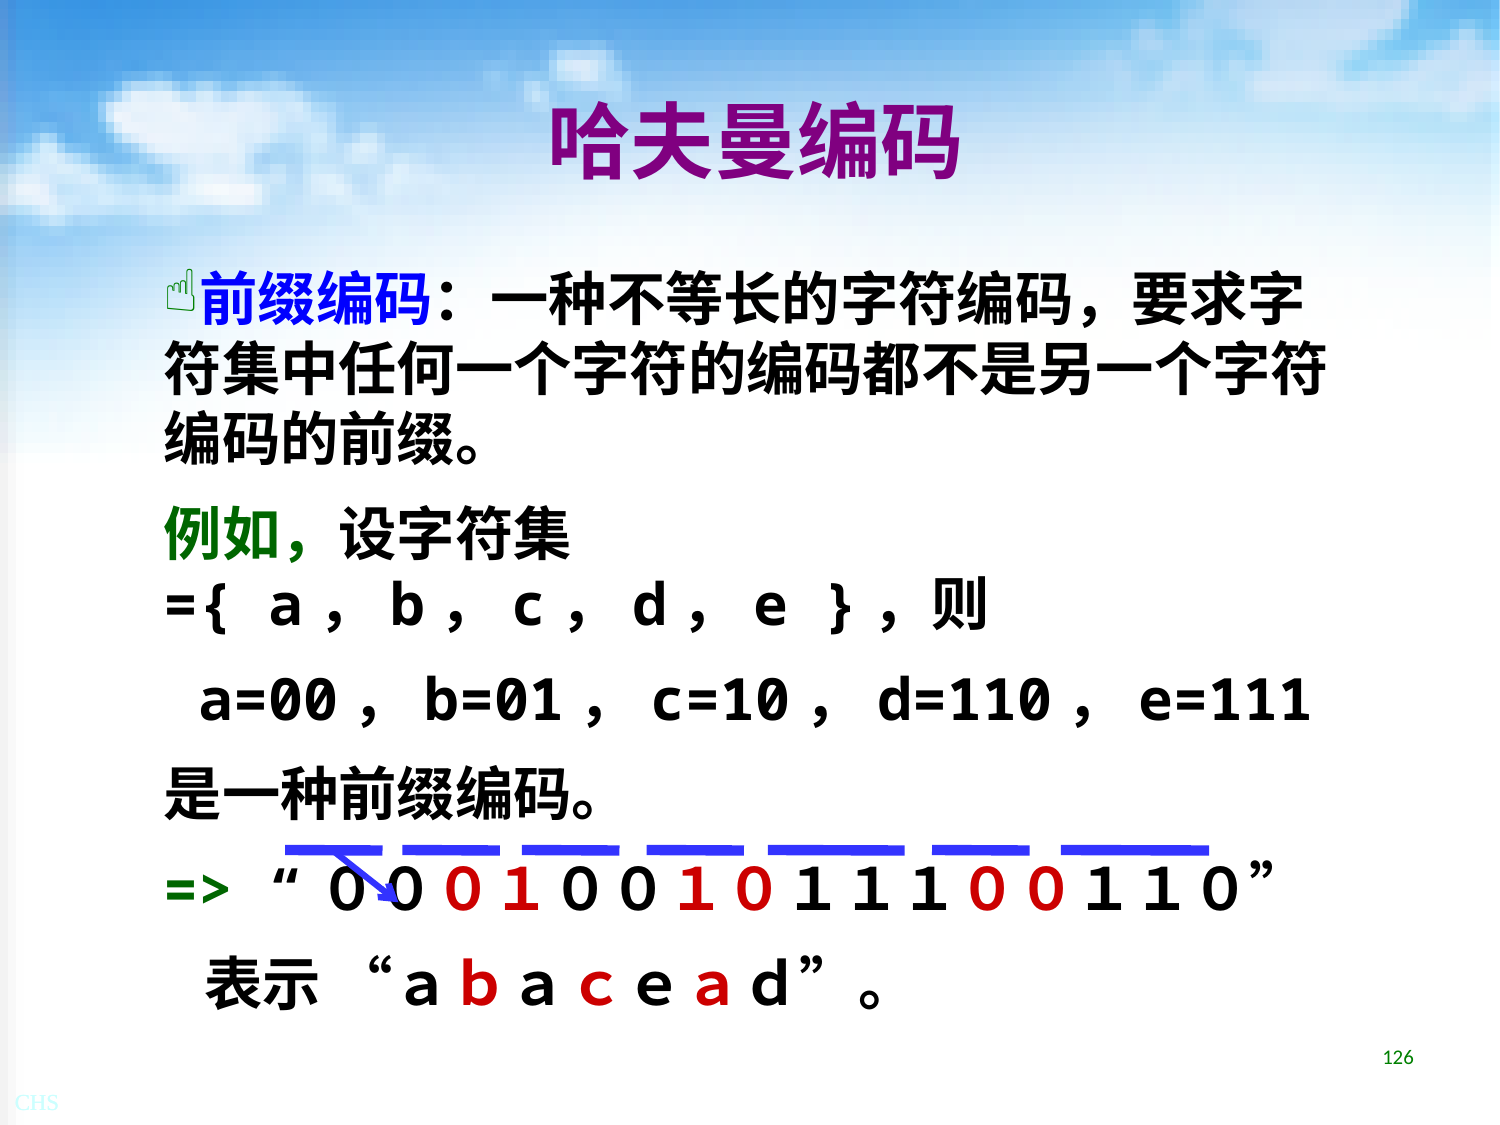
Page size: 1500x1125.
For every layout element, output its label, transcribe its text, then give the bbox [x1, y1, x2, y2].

slide_number 126 [1366, 1041, 1430, 1071]
title 哈夫曼编码 [163, 44, 1348, 233]
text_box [331, 849, 399, 903]
list 前缀编码：一种不等长的字符编码，要求字符集中任何一个字符的编码都不是另一个字符编码的前缀。 例如，设字符集={ a，b，c，d，e }，则 a=00，b=01，c=10，d=110，e=111 是一种前缀编码。 => “０００１００１０１１１００１１０” 表示 “ａｂａｃｅａｄ”。 [163, 262, 1348, 1006]
picture [0, 0, 1500, 1125]
